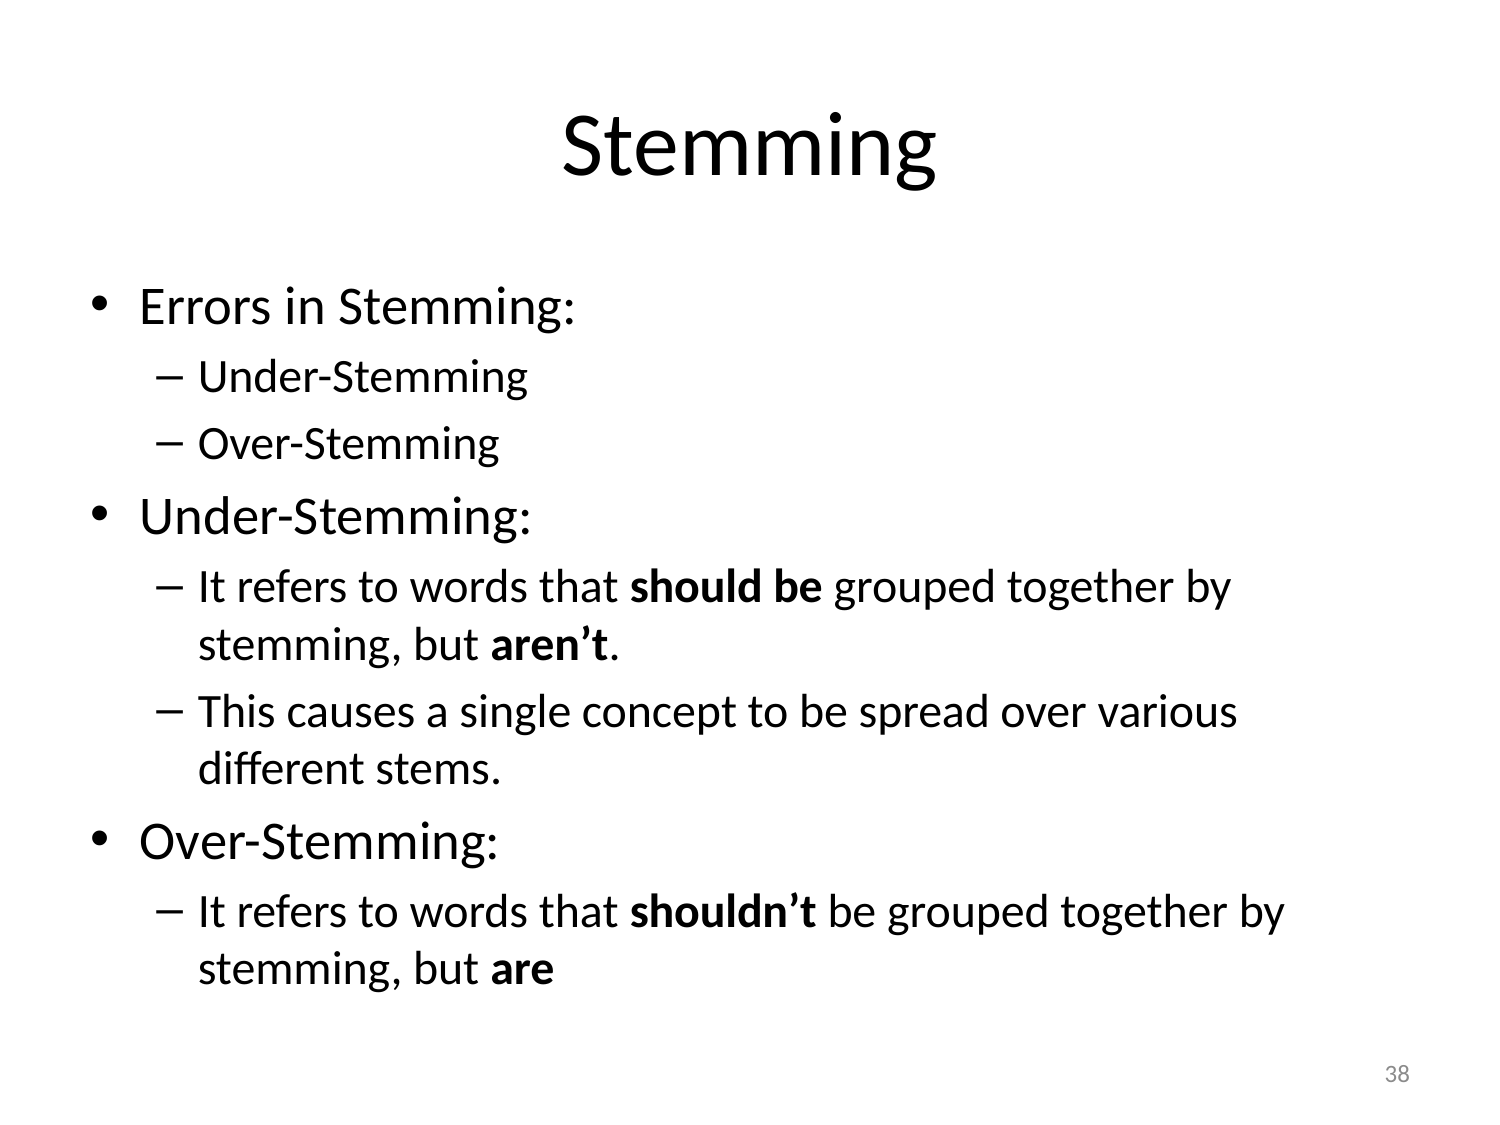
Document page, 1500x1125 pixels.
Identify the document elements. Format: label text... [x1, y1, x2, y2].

title Stemming [75, 45, 1425, 233]
slide_number 38 [1074, 1042, 1425, 1103]
list Errors in Stemming: Under-Stemming Over-Stemming Under-Stemming: It refers to words that should be grouped together by stemming, but aren’t. This causes a single concept to be spread over various different stems. Over-Stemming: It refers to words that shouldn’t be grouped together by stemming, but are [75, 262, 1425, 1005]
